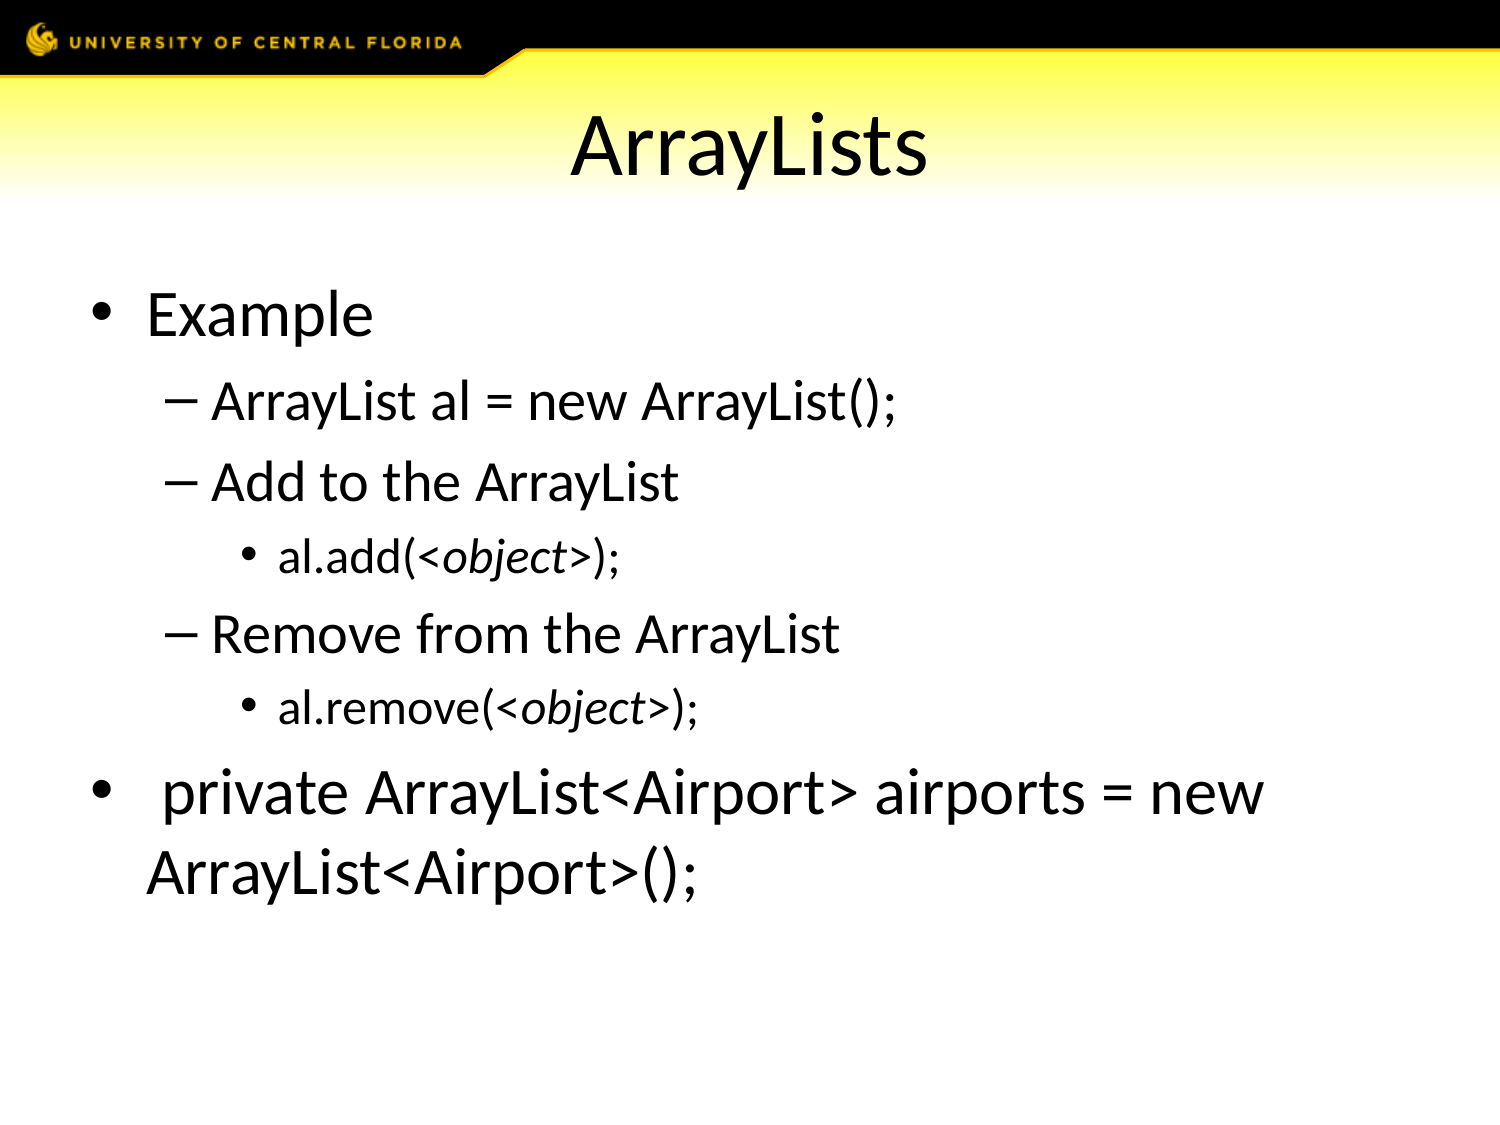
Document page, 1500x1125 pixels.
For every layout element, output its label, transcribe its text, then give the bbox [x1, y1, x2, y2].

picture [0, 0, 484, 74]
title ArrayLists [75, 45, 1425, 233]
list Example ArrayList al = new ArrayList(); Add to the ArrayList al.add(<object>); Remove from the ArrayList al.remove(<object>); private ArrayList<Airport> airports = new ArrayList<Airport>(); [75, 262, 1425, 1125]
